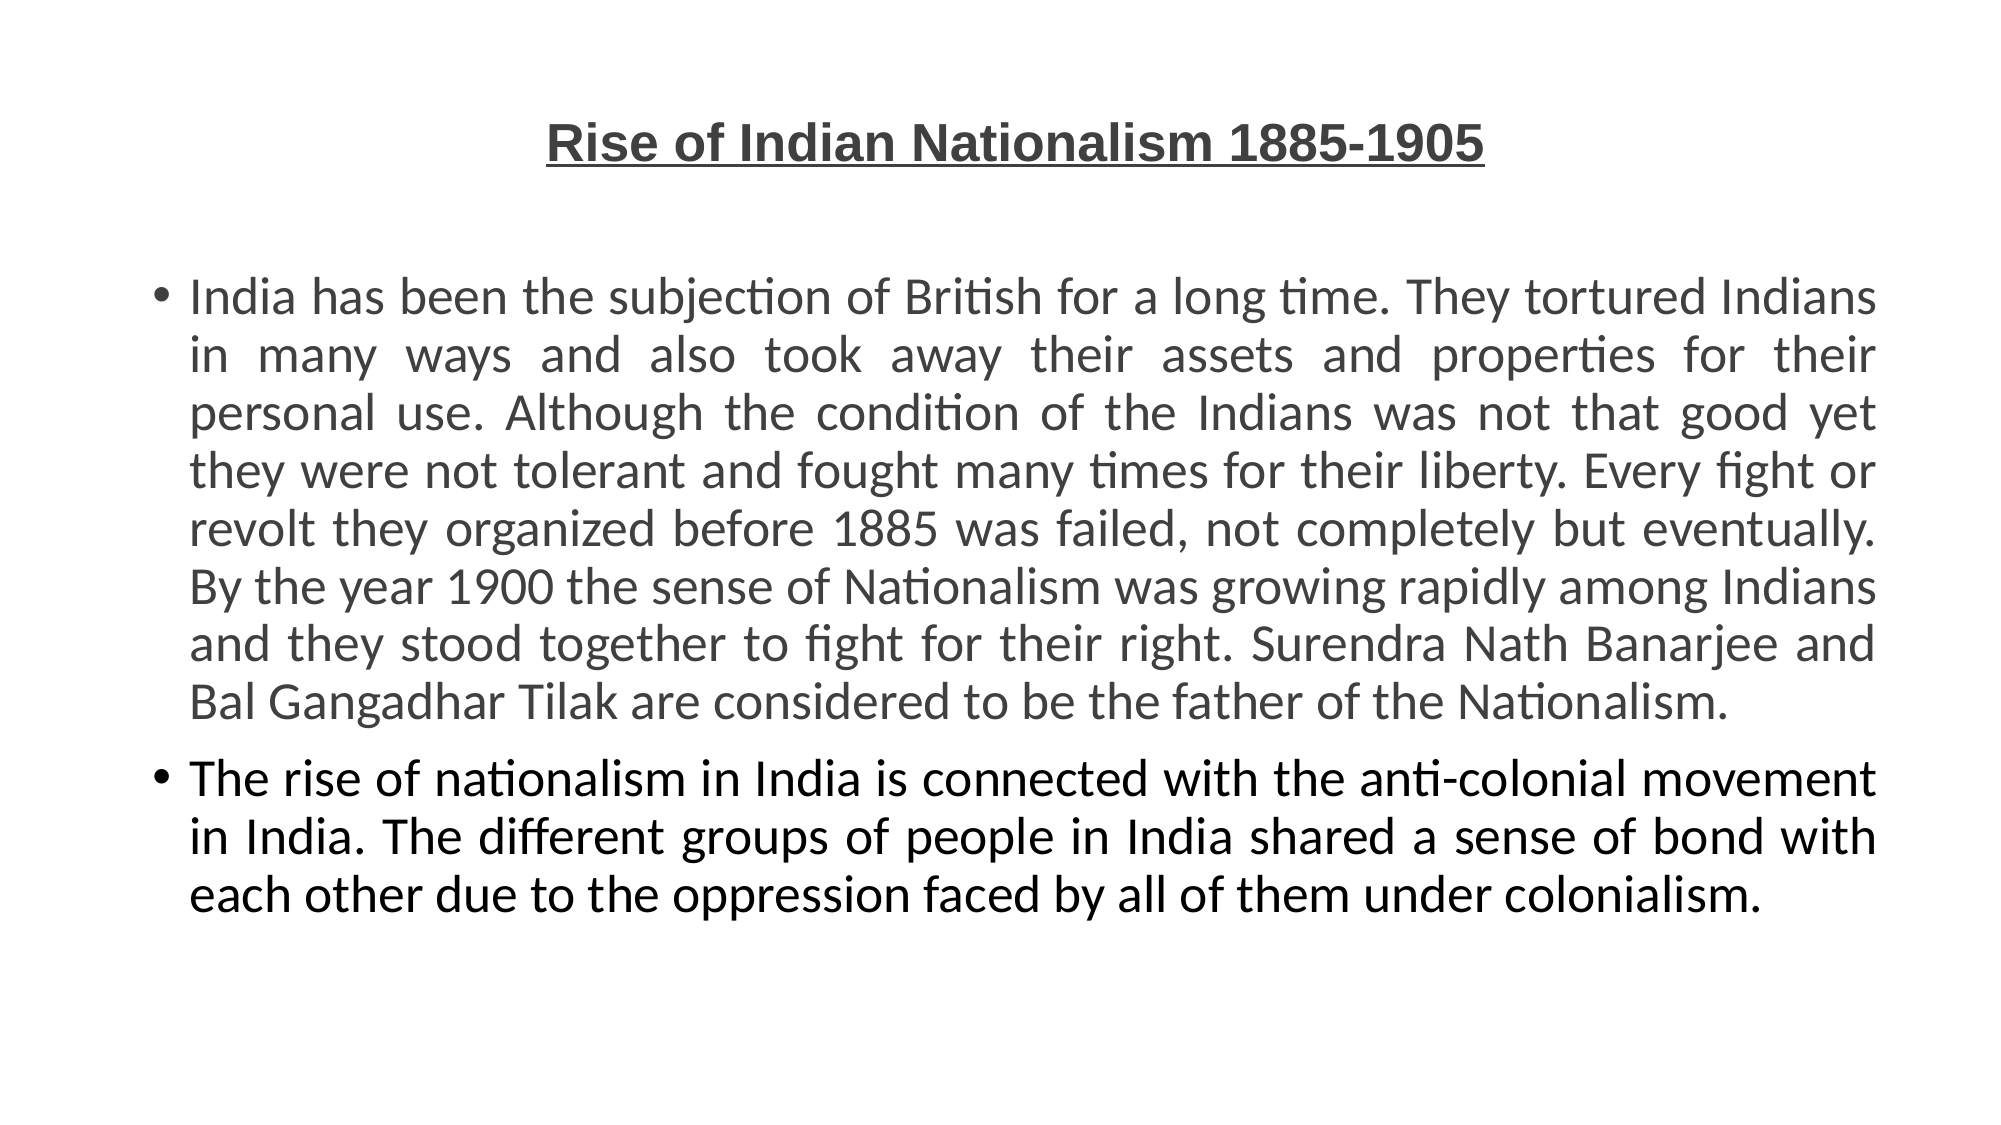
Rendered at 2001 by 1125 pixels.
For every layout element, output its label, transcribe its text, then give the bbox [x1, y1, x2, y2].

list Rise of Indian Nationalism 1885-1905 India has been the subjection of British for a long time. They tortured Indians in many ways and also took away their assets and properties for their personal use. Although the condition of the Indians was not that good yet they were not tolerant and fought many times for their liberty. Every fight or revolt they organized before 1885 was failed, not completely but eventually. By the year 1900 the sense of Nationalism was growing rapidly among Indians and they stood together to fight for their right. Surendra Nath Banarjee and Bal Gangadhar Tilak are considered to be the father of the Nationalism. The rise of nationalism in India is connected with the anti-colonial movement in India. The different groups of people in India shared a sense of bond with each other due to the oppression faced by all of them under colonialism. [137, 107, 1894, 1014]
